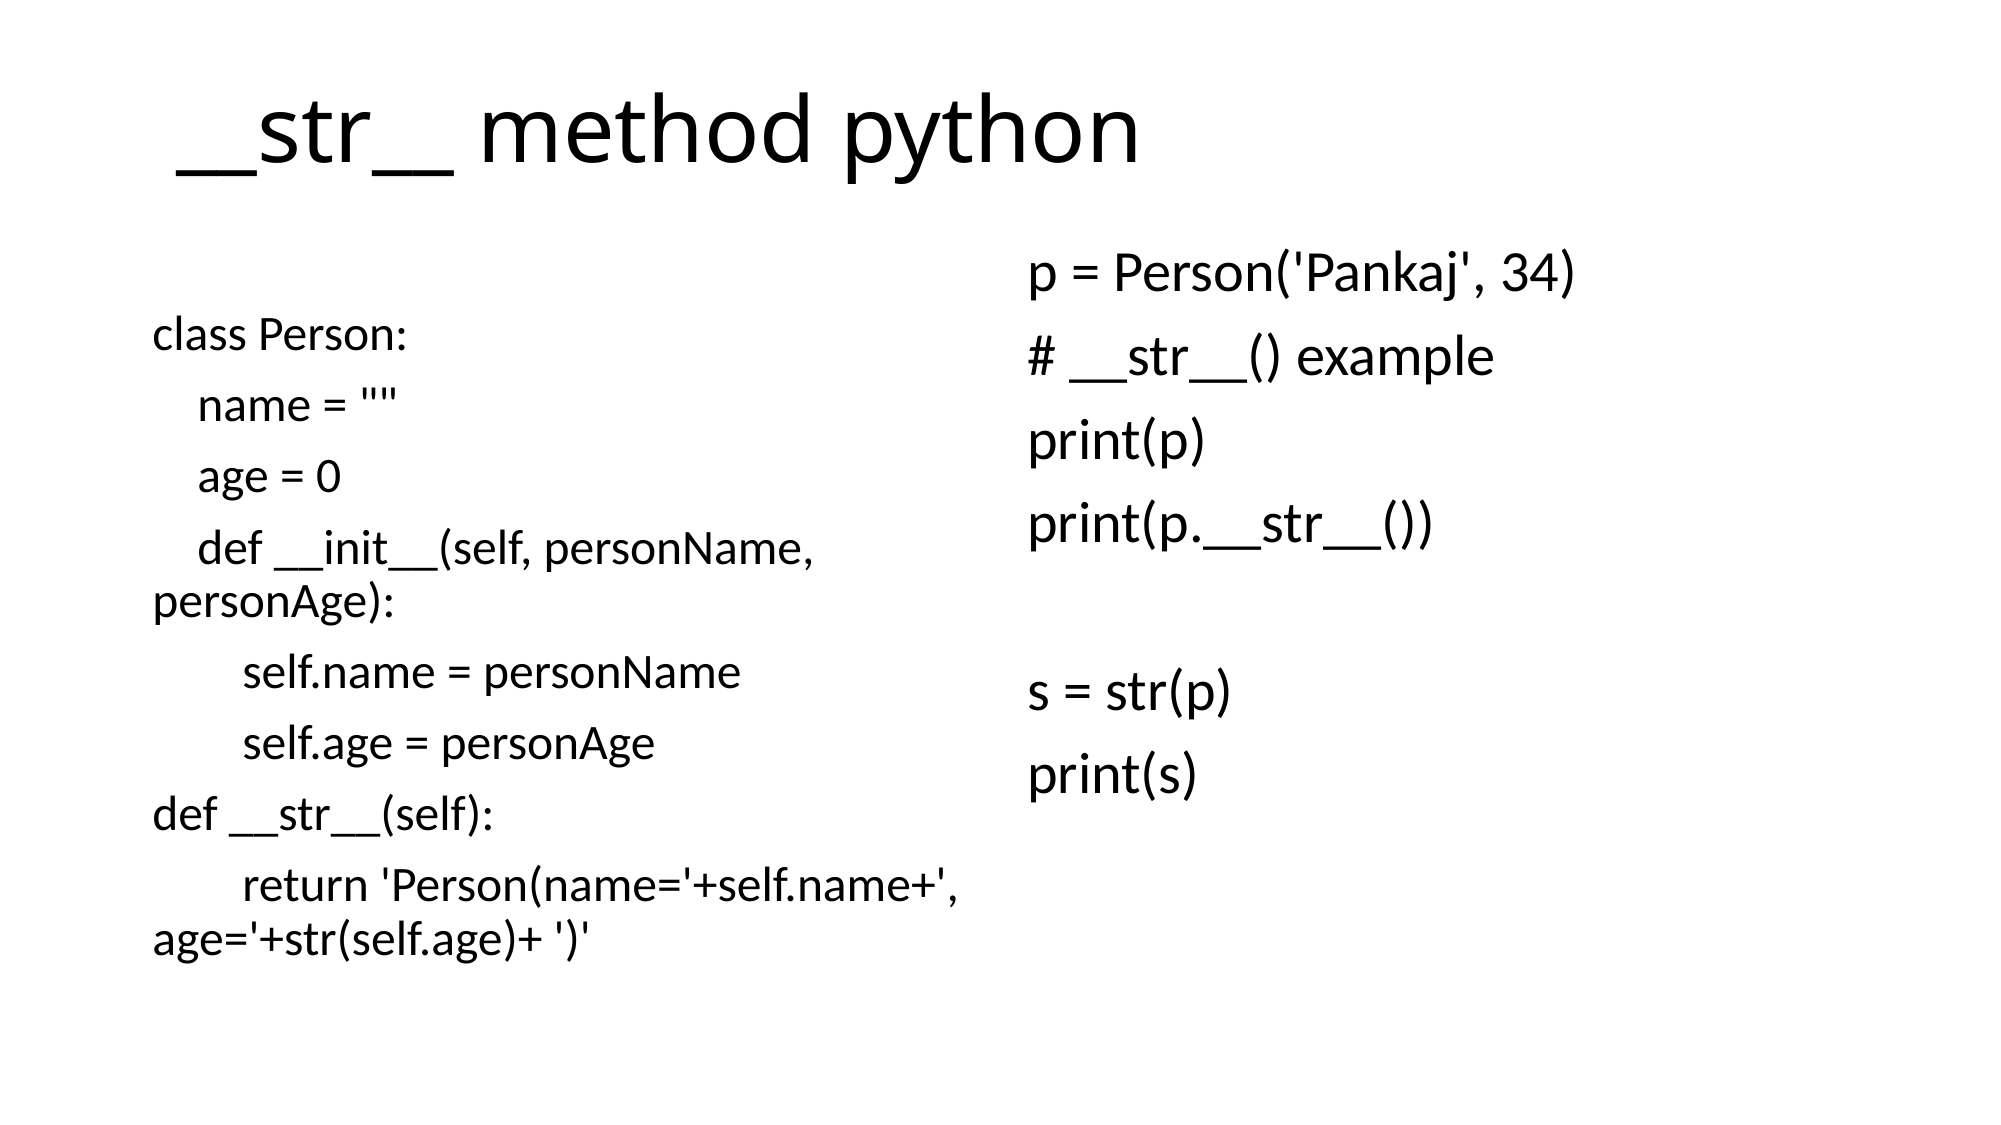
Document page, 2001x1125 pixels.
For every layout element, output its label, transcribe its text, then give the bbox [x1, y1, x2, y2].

list p = Person('Pankaj', 34) # __str__() example print(p) print(p.__str__()) s = str(p) print(s) [1012, 233, 1863, 1014]
title __str__ method python [137, 59, 1863, 206]
list class Person: name = "" age = 0 def __init__(self, personName, personAge): self.name = personName self.age = personAge def __str__(self): return 'Person(name='+self.name+', age='+str(self.age)+ ')' [137, 223, 988, 1014]
